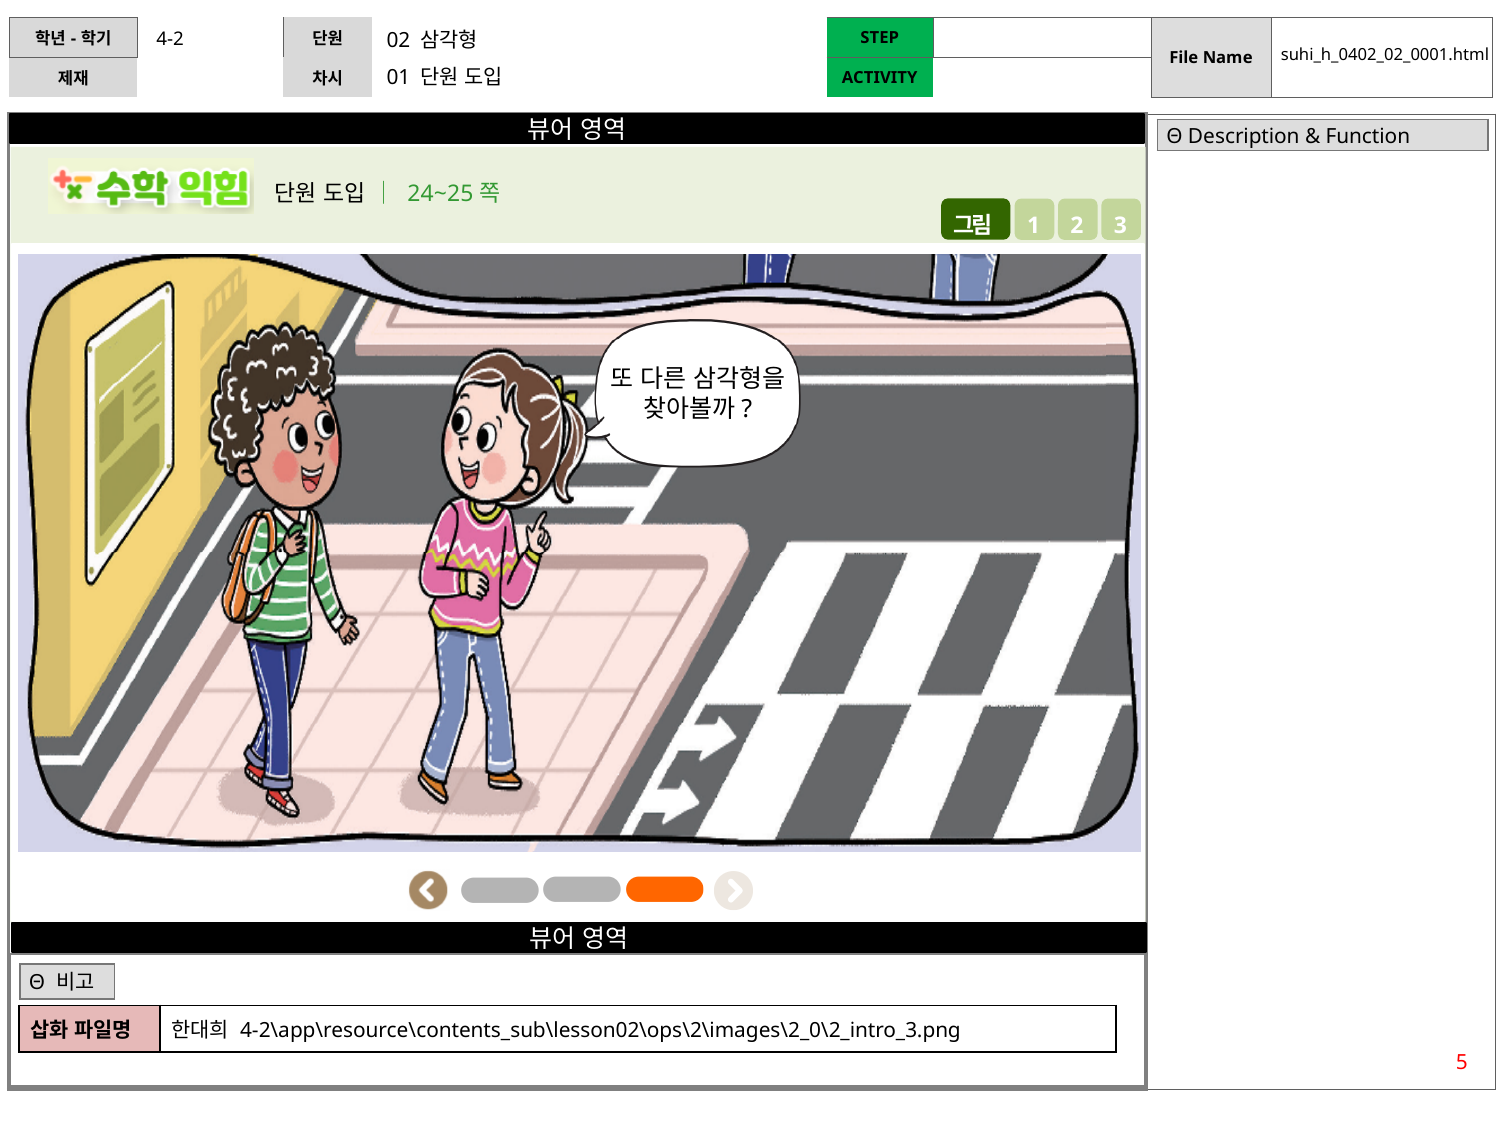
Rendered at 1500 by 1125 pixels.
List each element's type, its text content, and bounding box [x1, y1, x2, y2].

table_header 삽화 파일명 [20, 1006, 159, 1051]
table_header Θ Description & Function [1158, 120, 1487, 150]
text_box 4-2 [141, 18, 284, 55]
text_box 단원 도입 │ 24~25쪽 [259, 171, 582, 214]
picture [48, 158, 254, 214]
text_box suhi_h_0402_02_0001.html [1266, 36, 1500, 97]
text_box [935, 189, 1146, 247]
text_box 02 삼각형 [371, 19, 679, 104]
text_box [406, 868, 757, 913]
text_box 01 단원 도입 [371, 104, 679, 142]
picture [18, 254, 1142, 852]
table_header 한대희 4-2\app\resource\contents_sub\lesson02\ops\2\images\2_0\2_intro_3.png [161, 1006, 1115, 1051]
